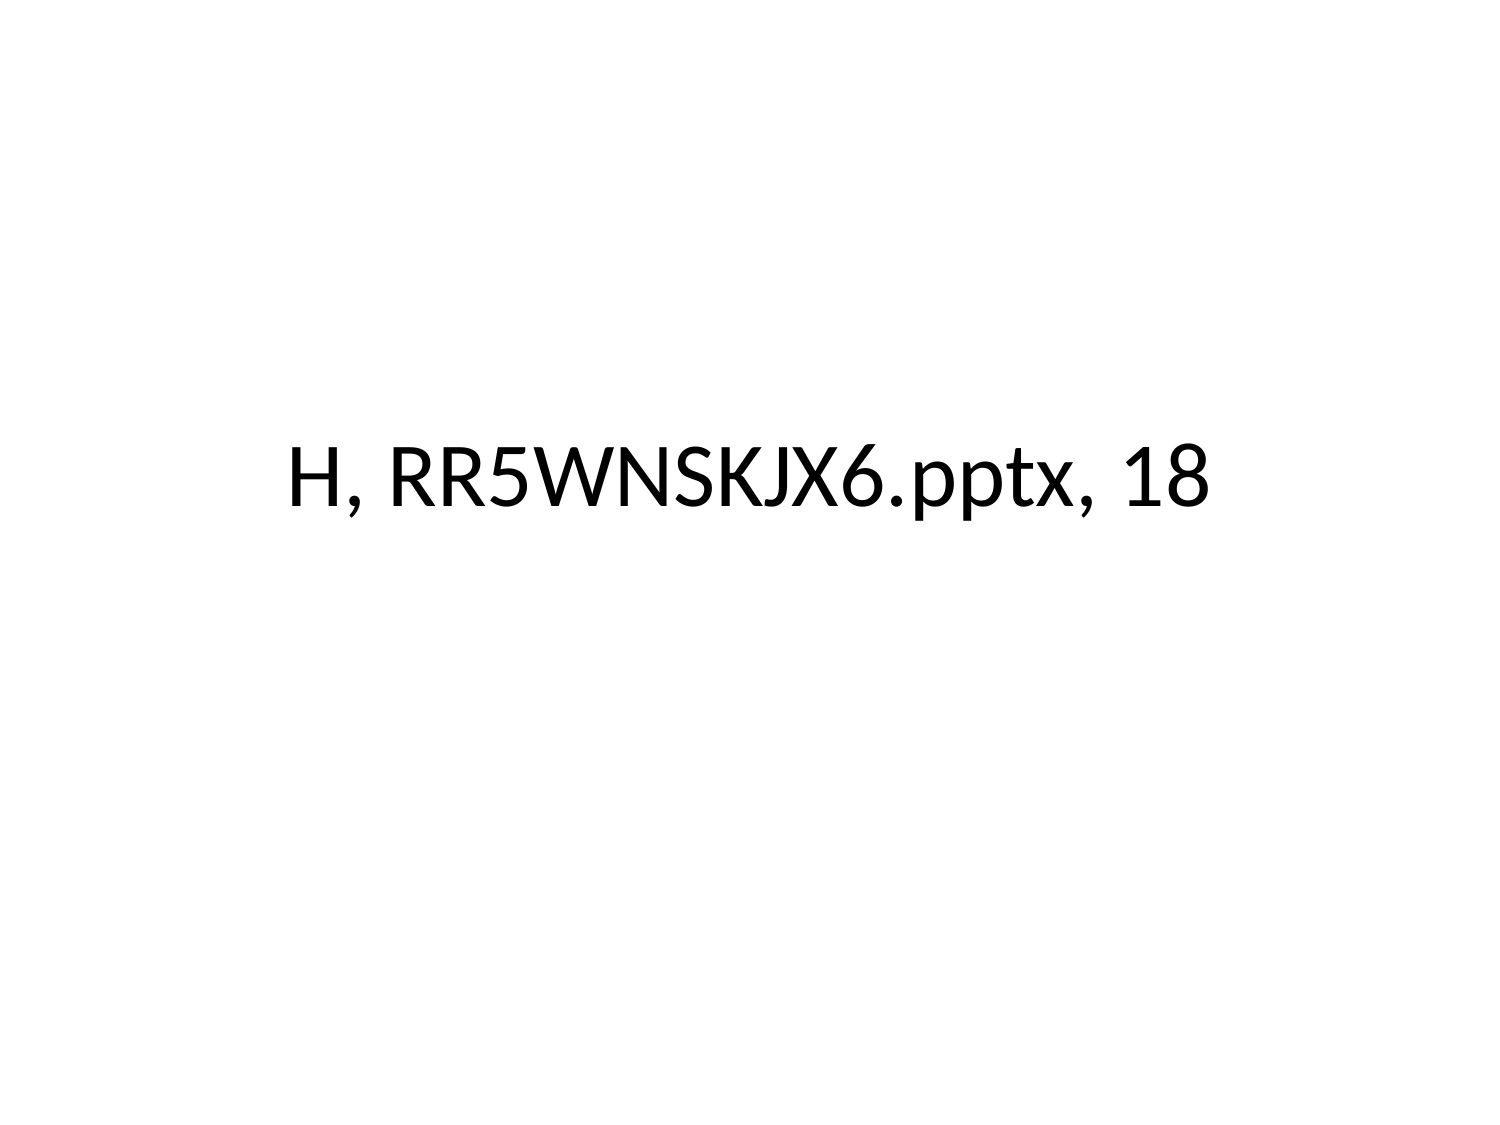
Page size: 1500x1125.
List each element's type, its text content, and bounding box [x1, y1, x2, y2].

title H, RR5WNSKJX6.pptx, 18 [112, 349, 1388, 591]
